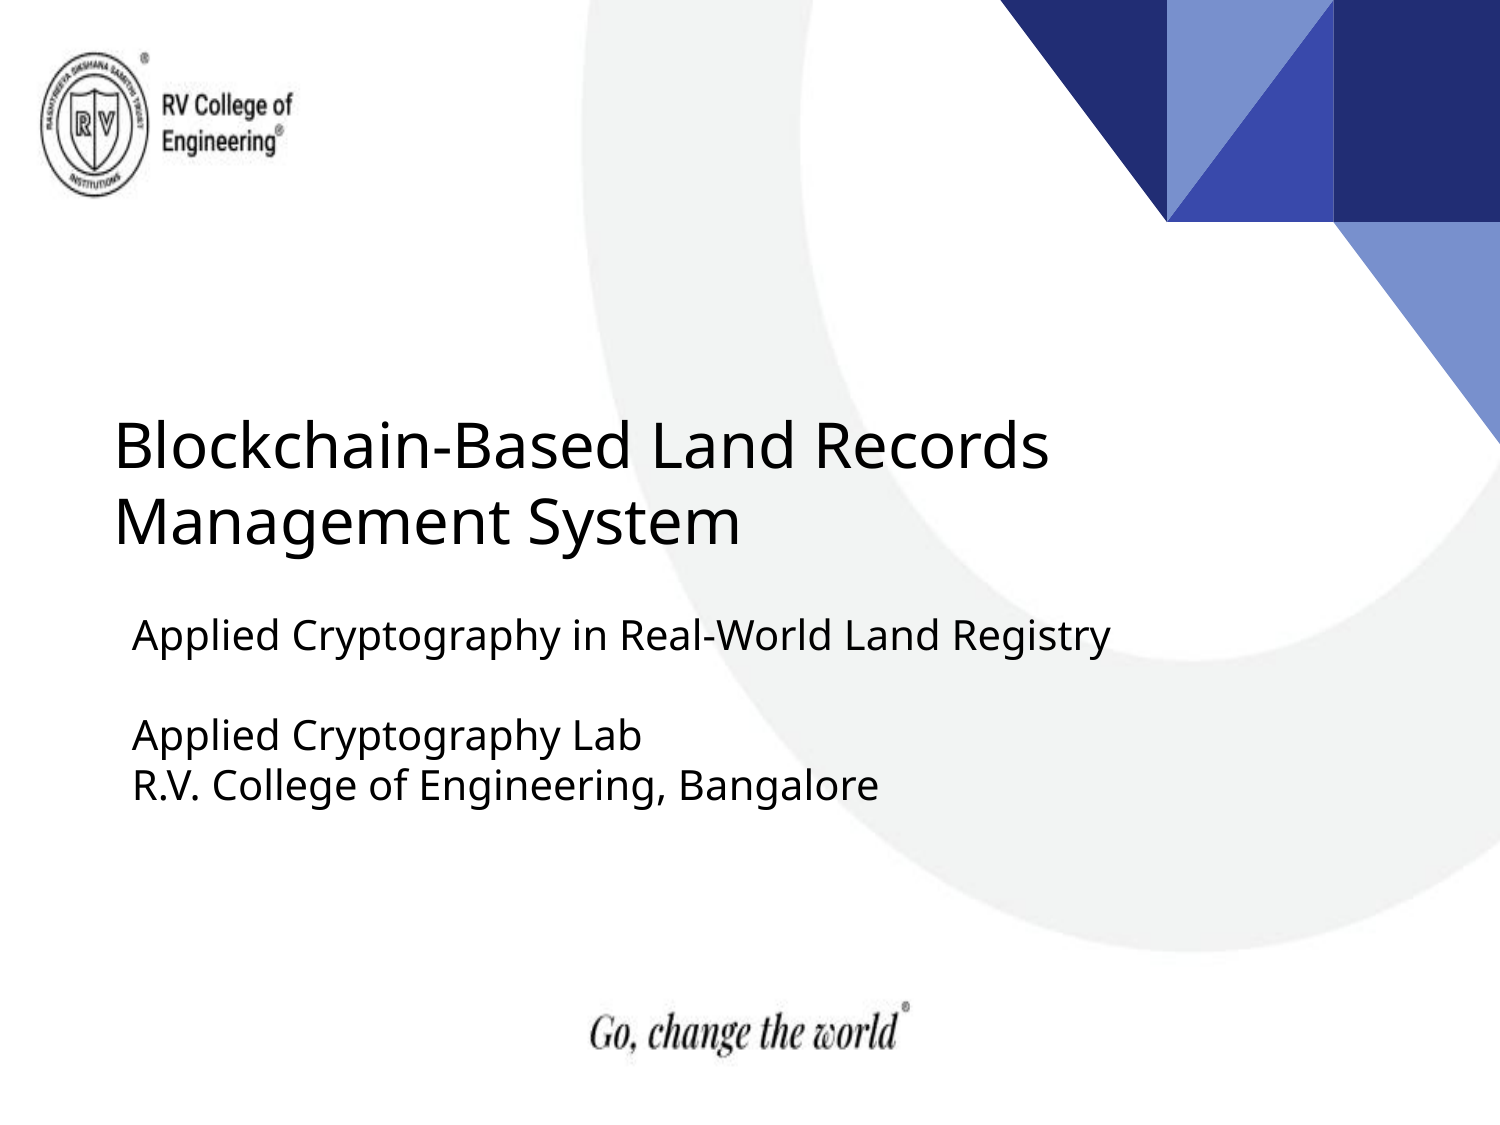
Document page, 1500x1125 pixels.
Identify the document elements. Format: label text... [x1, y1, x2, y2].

subtitle Applied Cryptography in Real-World Land Registry Applied Cryptography Lab R.V. College of Engineering, Bangalore [98, 594, 1447, 689]
picture [0, 0, 1500, 1125]
title Blockchain-Based Land Records Management System [98, 388, 1447, 572]
